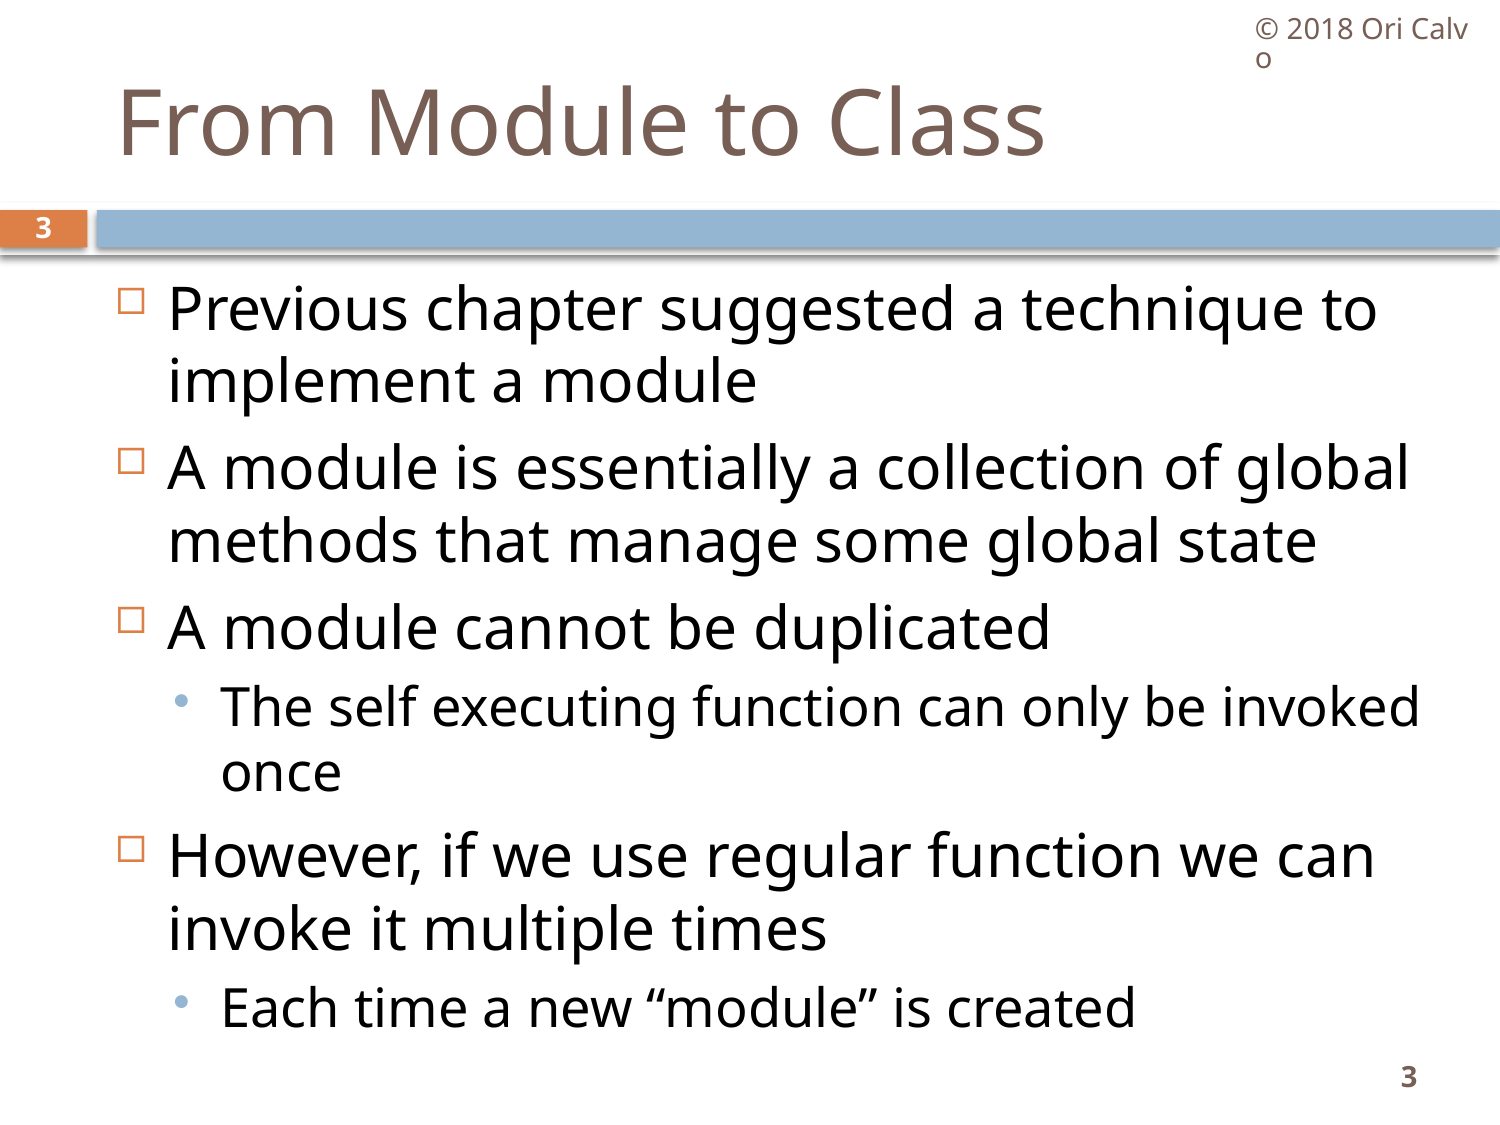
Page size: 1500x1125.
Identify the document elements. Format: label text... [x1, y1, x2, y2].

footer © 2018 Ori Calvo [1240, 0, 1500, 60]
slide_number 3 [0, 208, 88, 249]
list Previous chapter suggested a technique to implement a module A module is essentially a collection of global methods that manage some global state A module cannot be duplicated The self executing function can only be invoked once However, if we use regular function we can invoke it multiple times Each time a new “module” is created [100, 262, 1438, 1000]
title From Module to Class [100, 37, 1438, 200]
